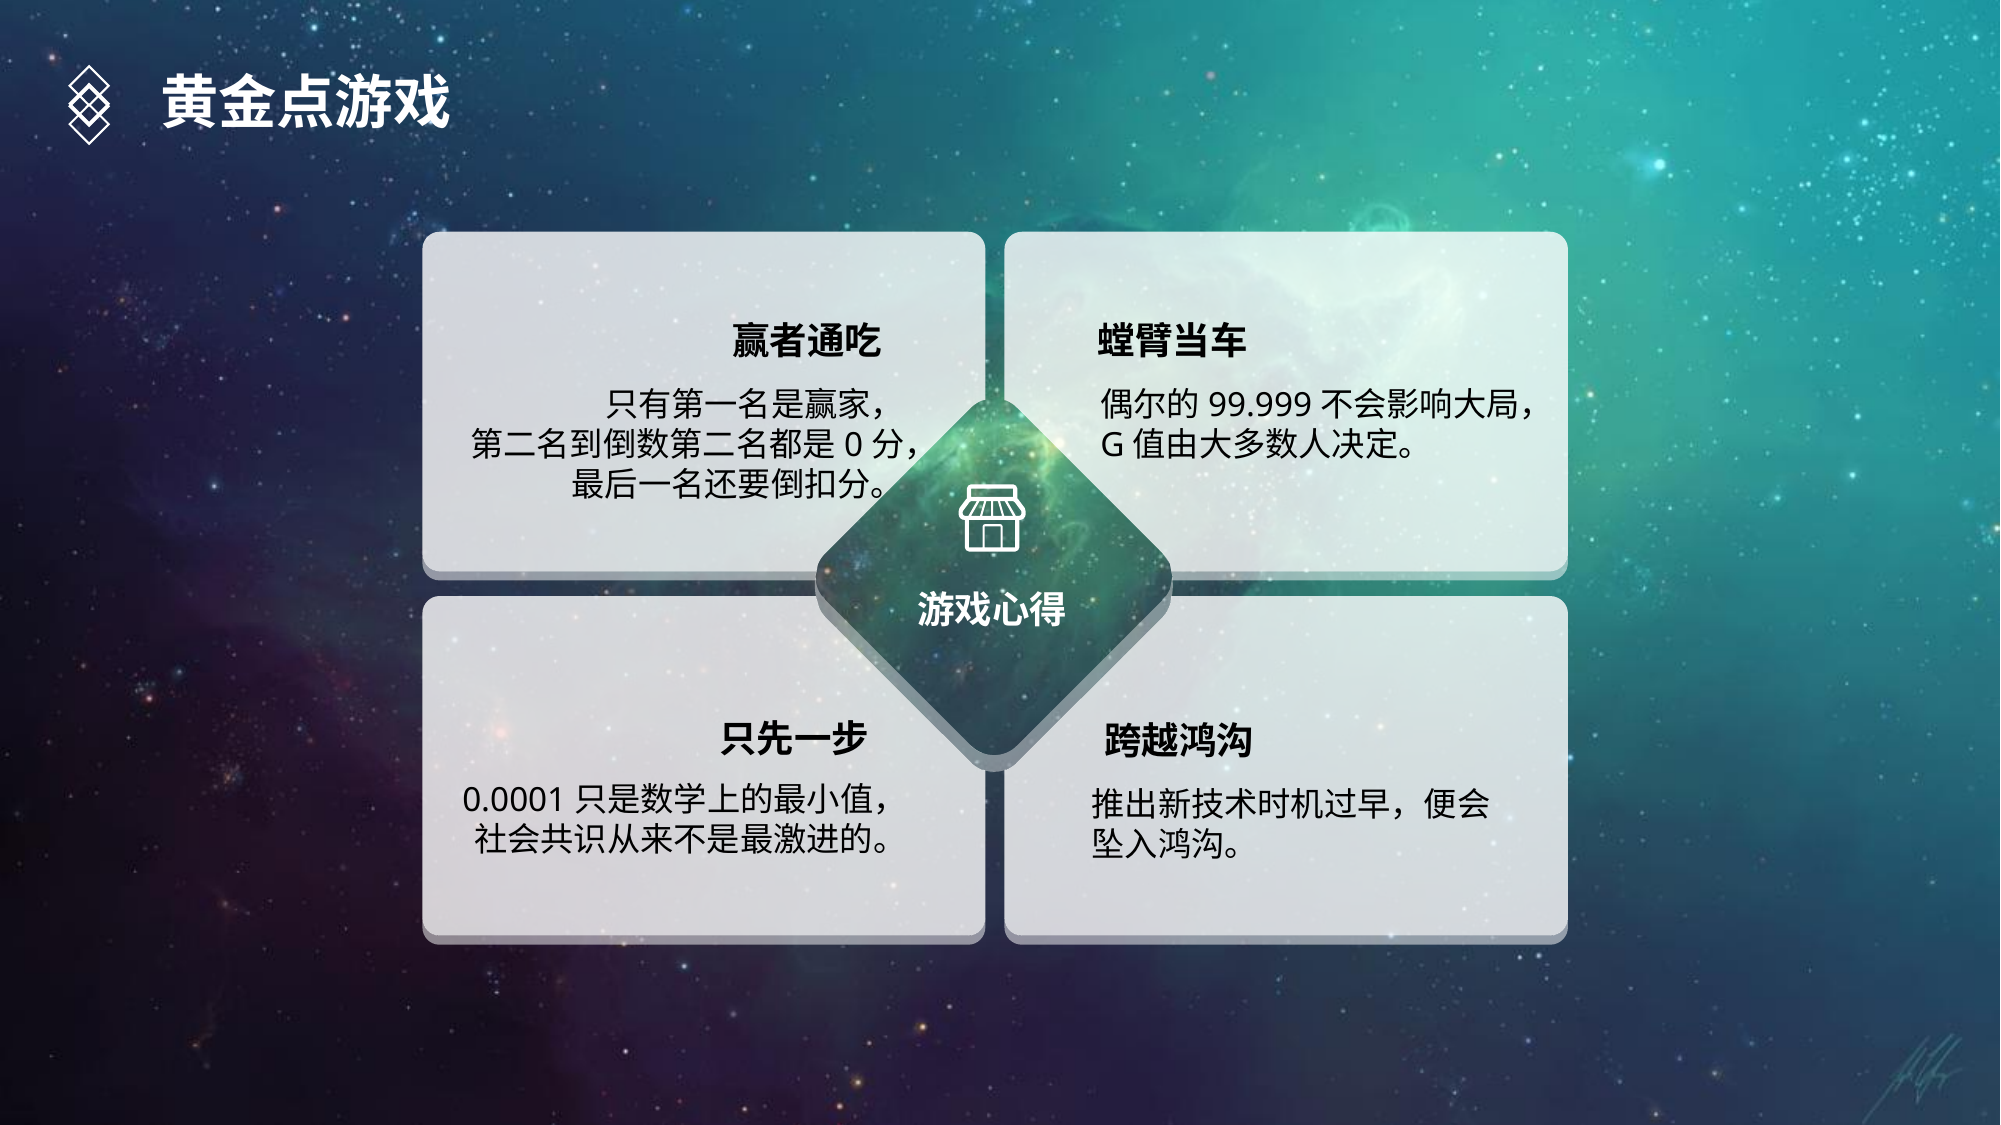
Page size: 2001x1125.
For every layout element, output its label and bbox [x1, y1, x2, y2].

picture [0, 0, 2000, 1125]
text_box [69, 65, 109, 144]
